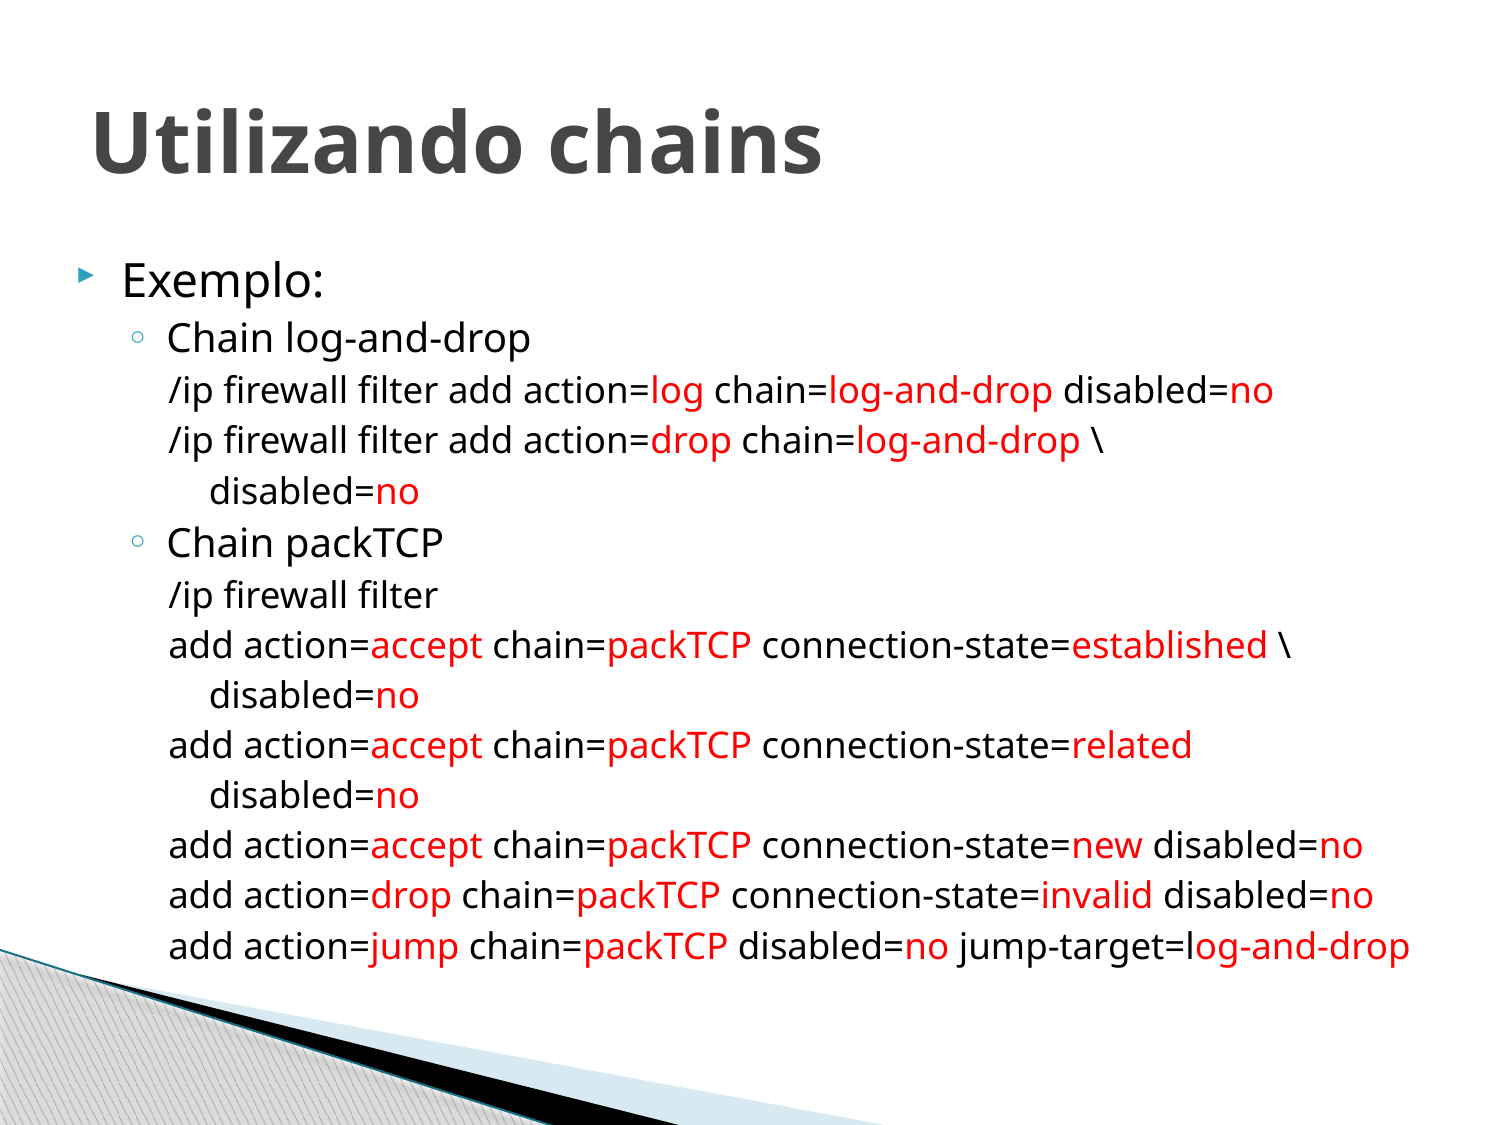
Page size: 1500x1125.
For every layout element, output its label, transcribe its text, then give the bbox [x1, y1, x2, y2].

list Exemplo: Chain log-and-drop /ip firewall filter add action=log chain=log-and-drop disabled=no /ip firewall filter add action=drop chain=log-and-drop \ disabled=no Chain packTCP /ip firewall filter add action=accept chain=packTCP connection-state=established \ disabled=no add action=accept chain=packTCP connection-state=related disabled=no add action=accept chain=packTCP connection-state=new disabled=no add action=drop chain=packTCP connection-state=invalid disabled=no add action=jump chain=packTCP disabled=no jump-target=log-and-drop [41, 243, 1471, 986]
title Utilizando chains [75, 45, 1425, 233]
